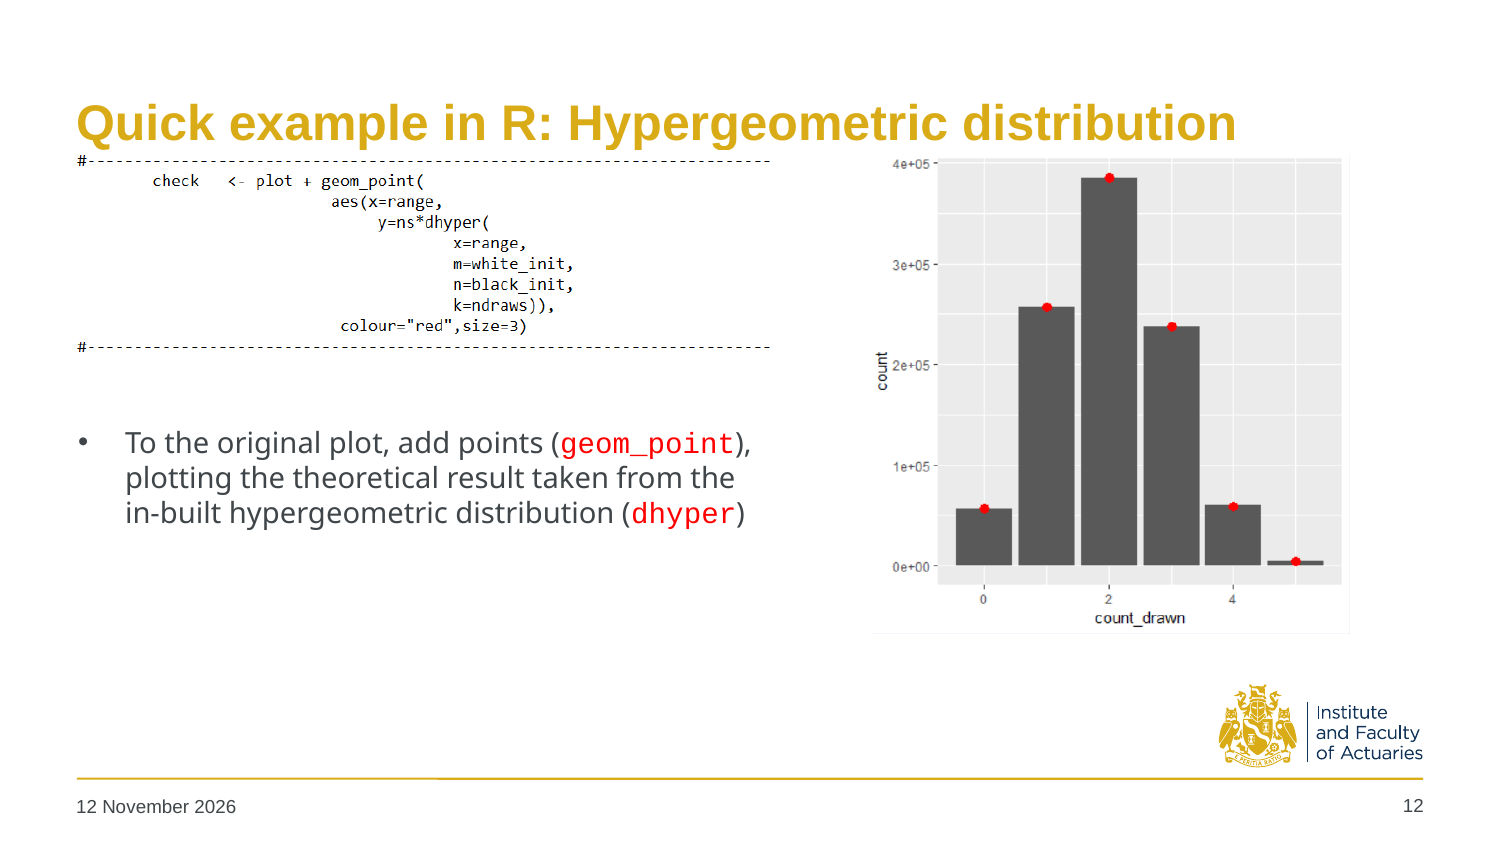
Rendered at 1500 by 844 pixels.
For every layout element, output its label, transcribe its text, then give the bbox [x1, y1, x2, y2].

slide_number 12 [1328, 787, 1436, 830]
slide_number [64, 788, 396, 830]
title Quick example in R: Hypergeometric distribution [64, 49, 1425, 191]
picture [76, 149, 792, 377]
text_box To the original plot, add points (geom_point), plotting the theoretical result taken from the in-built hypergeometric distribution (dhyper) [63, 416, 782, 537]
picture [872, 154, 1351, 634]
